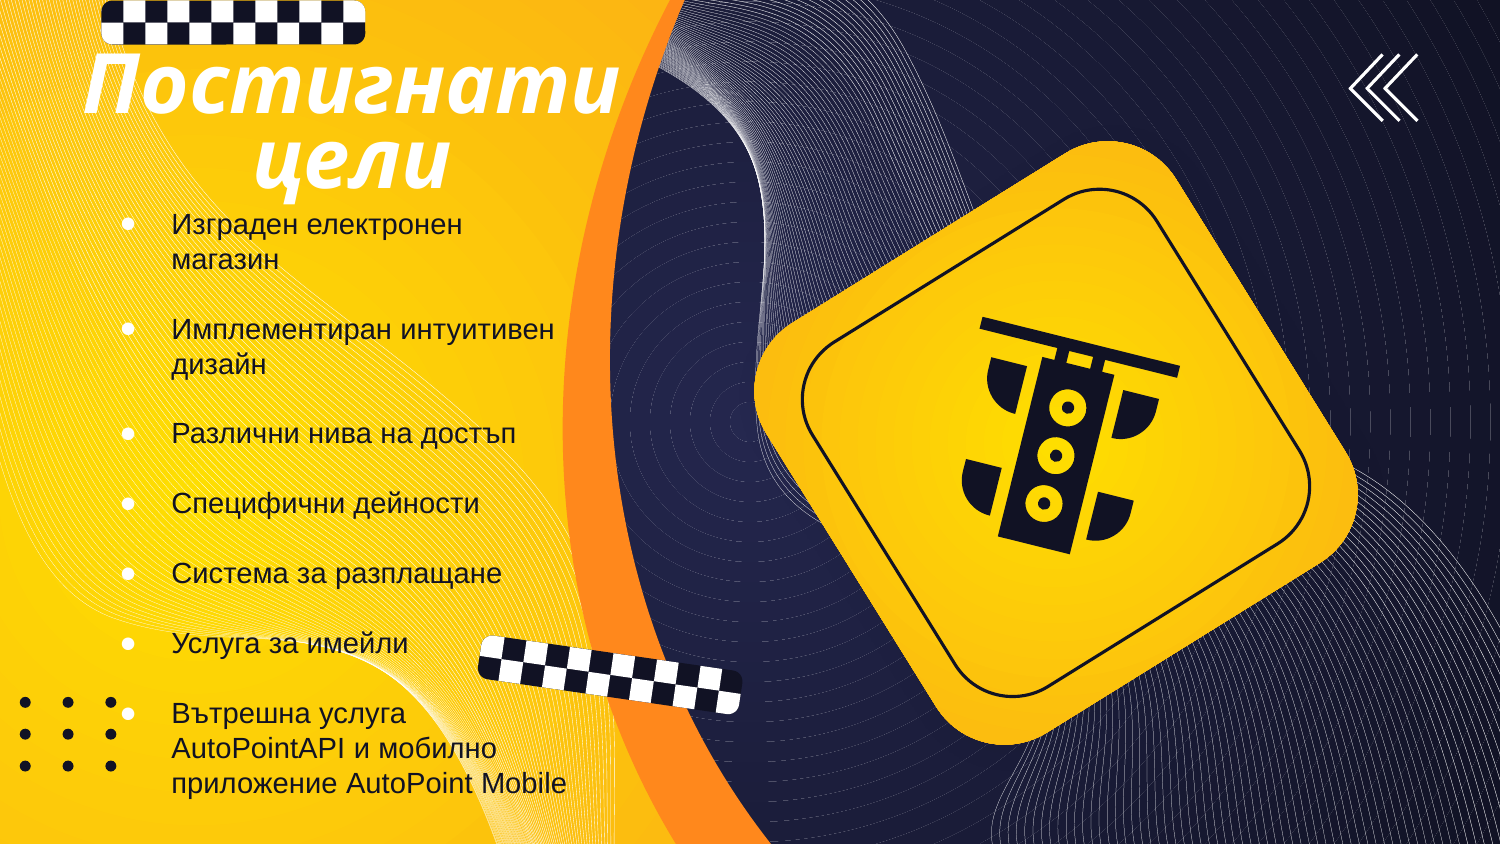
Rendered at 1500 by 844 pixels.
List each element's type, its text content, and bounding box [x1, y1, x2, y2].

subtitle Изграден електронен магазин Имплементиран интуитивен дизайн Различни нива на достъп Специфични дейности Система за разплащане Услуга за имейли Вътрешна услуга AutoPointAPI и мобилно приложение AutoPoint Mobile [90, 199, 579, 546]
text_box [101, 0, 366, 45]
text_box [477, 652, 709, 698]
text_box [0, 696, 117, 772]
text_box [714, 101, 1398, 785]
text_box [1349, 54, 1418, 122]
title Постигнати цели [49, 44, 655, 210]
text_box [953, 337, 1158, 548]
